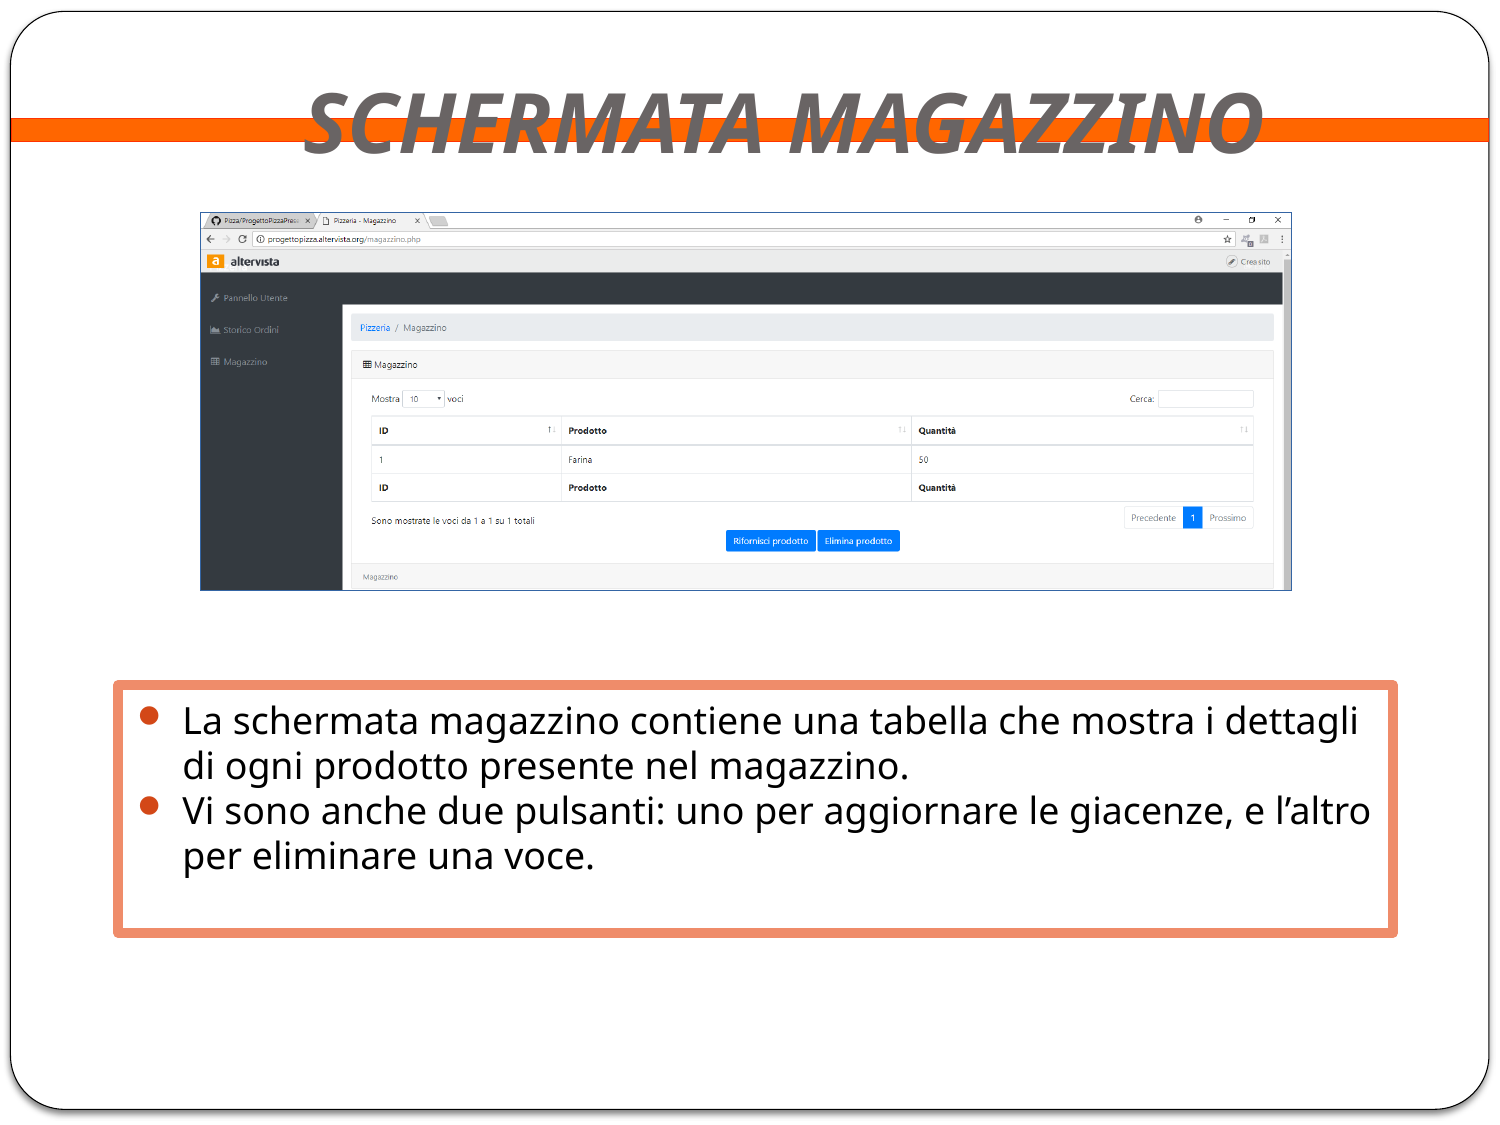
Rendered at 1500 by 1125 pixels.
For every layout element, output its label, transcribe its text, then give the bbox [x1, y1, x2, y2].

picture [200, 212, 1292, 591]
text_box SCHERMATA MAGAZZINO [147, 30, 1423, 186]
text_box [1423, 118, 1489, 142]
text_box [11, 118, 147, 142]
text_box La schermata magazzino contiene una tabella che mostra i dettagli di ogni prodotto presente nel magazzino. Vi sono anche due pulsanti: uno per aggiornare le giacenze, e l’altro per eliminare una voce. [118, 684, 1393, 933]
